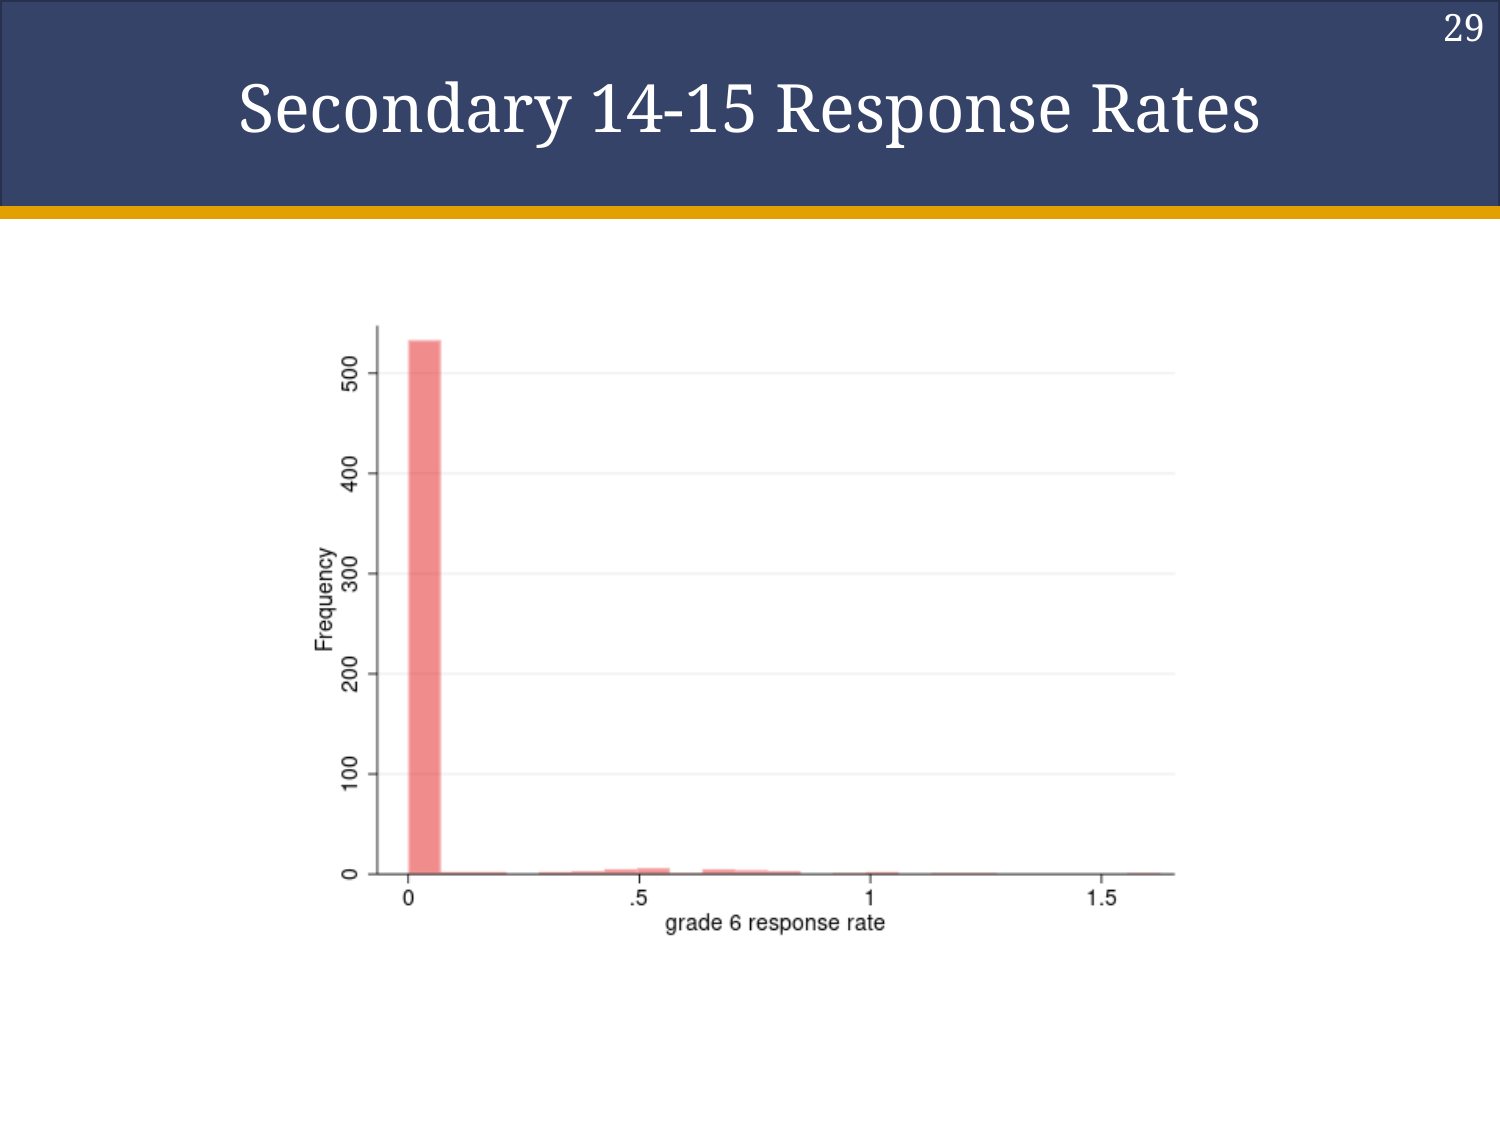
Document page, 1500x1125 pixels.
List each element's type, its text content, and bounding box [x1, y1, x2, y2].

slide_number 29 [1149, 0, 1500, 60]
title Secondary 14-15 Response Rates [75, 12, 1425, 200]
picture [287, 302, 1199, 966]
